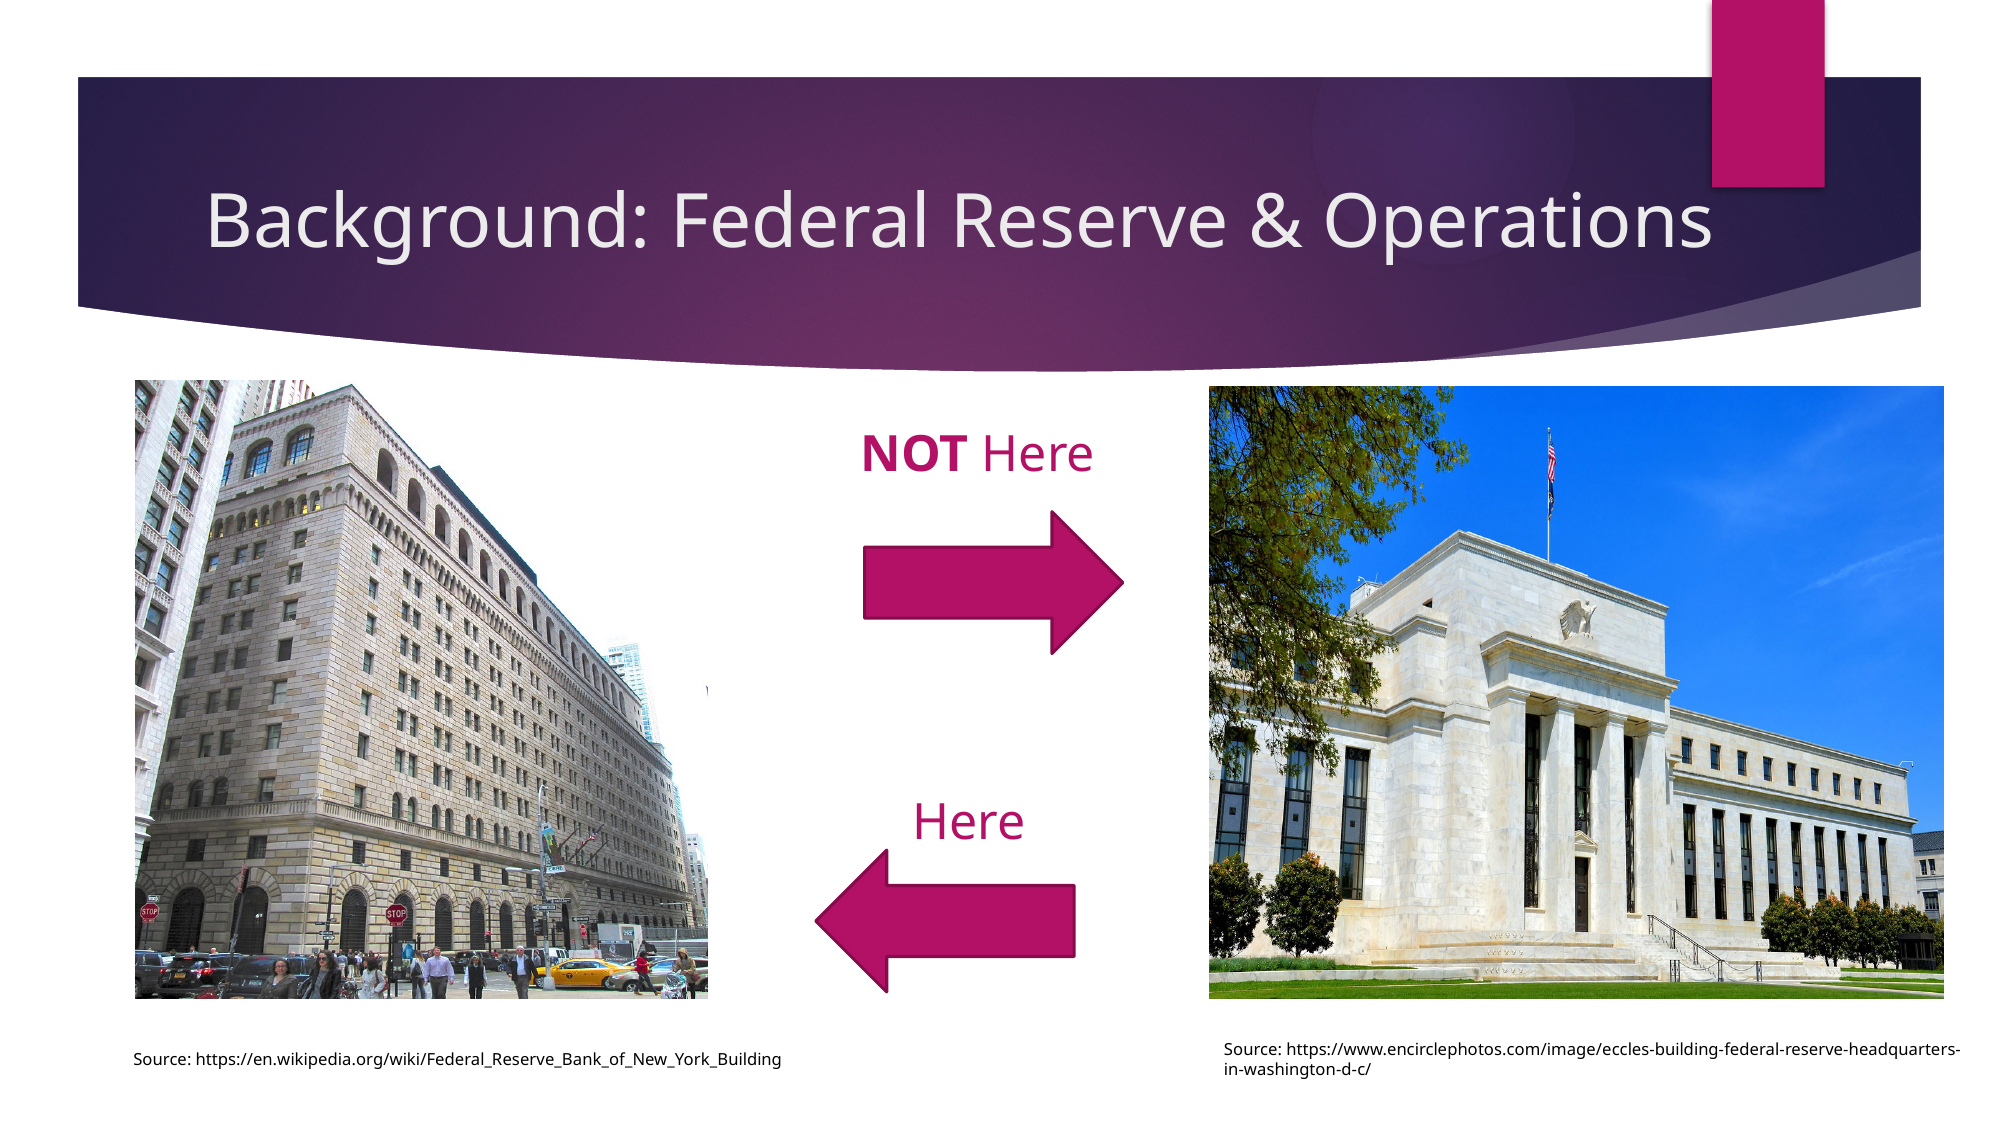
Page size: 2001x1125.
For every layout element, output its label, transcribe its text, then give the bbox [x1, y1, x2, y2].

title Background: Federal Reserve & Operations [189, 159, 1836, 276]
text_box [863, 510, 1124, 656]
picture [135, 379, 708, 999]
picture [1208, 386, 1944, 999]
text_box [814, 848, 1076, 994]
text_box Source: https://en.wikipedia.org/wiki/Federal_Reserve_Bank_of_New_York_Building [118, 1041, 898, 1077]
text_box NOT Here [846, 414, 1142, 490]
text_box Source: https://www.encirclephotos.com/image/eccles-building-federal-reserve-headquarters-in-washington-d-c/ [1209, 1031, 1989, 1087]
text_box Here [897, 781, 1043, 917]
